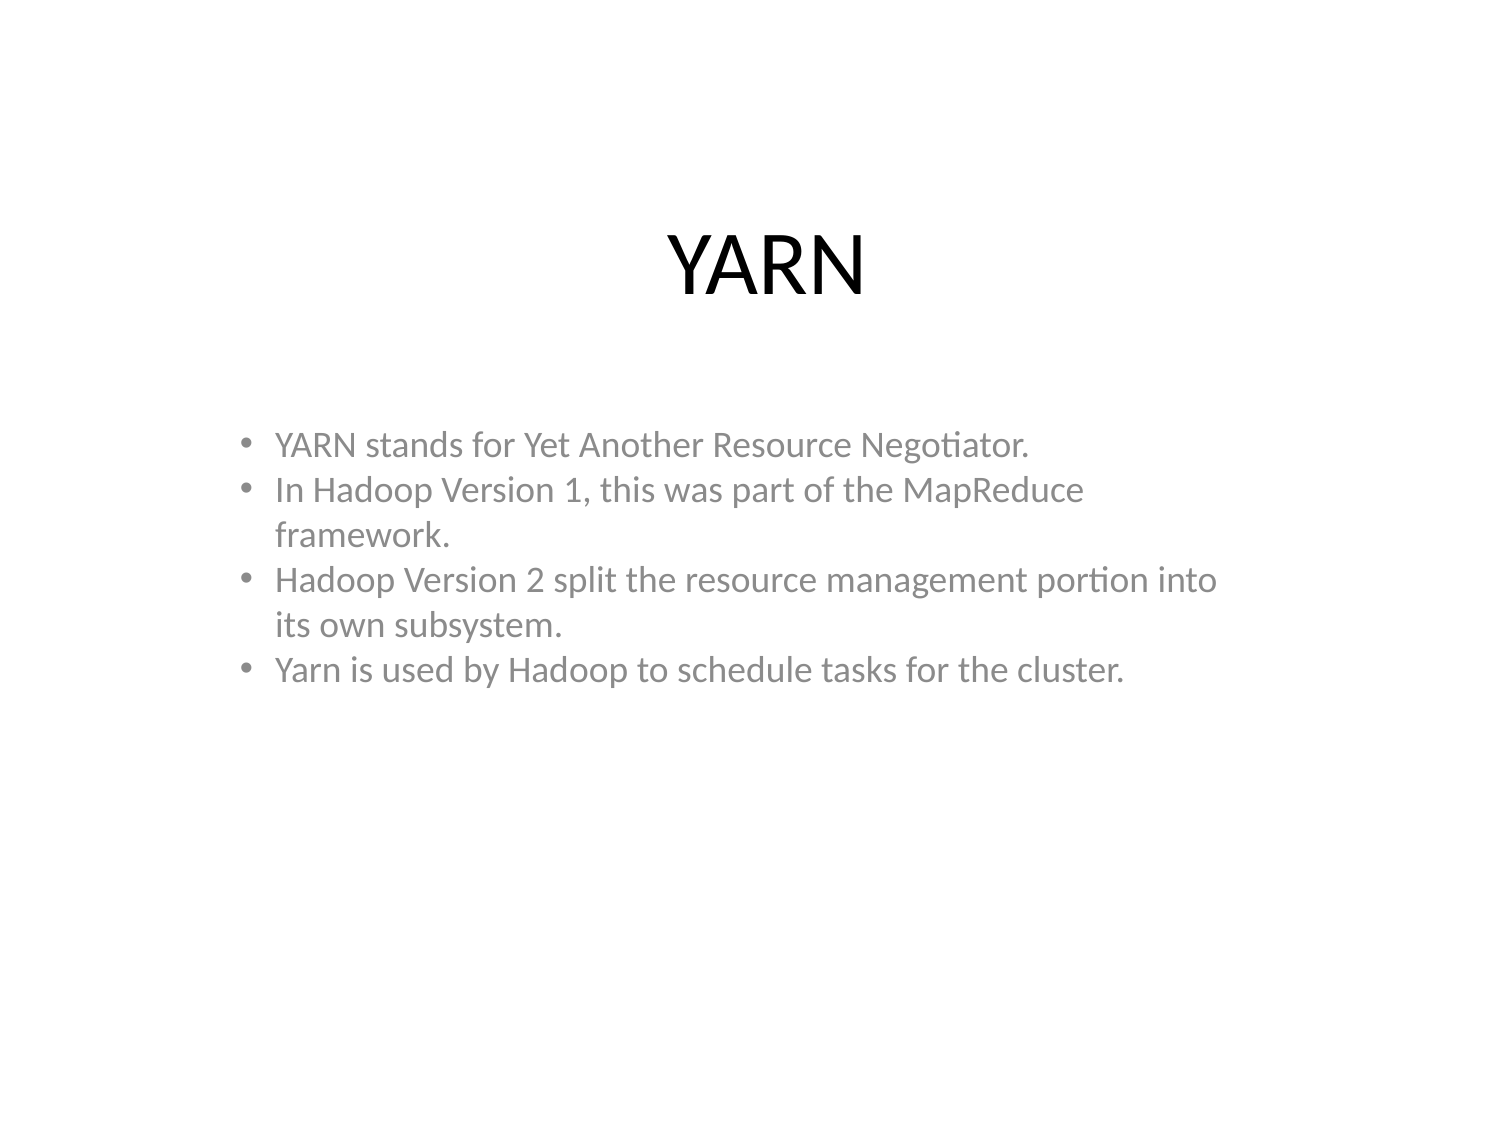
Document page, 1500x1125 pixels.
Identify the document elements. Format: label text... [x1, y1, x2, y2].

text_box YARN stands for Yet Another Resource Negotiator. In Hadoop Version 1, this was part of the MapReduce framework. Hadoop Version 2 split the resource management portion into its own subsystem. Yarn is used by Hadoop to schedule tasks for the cluster. [224, 412, 1275, 700]
text_box YARN [130, 137, 1406, 379]
